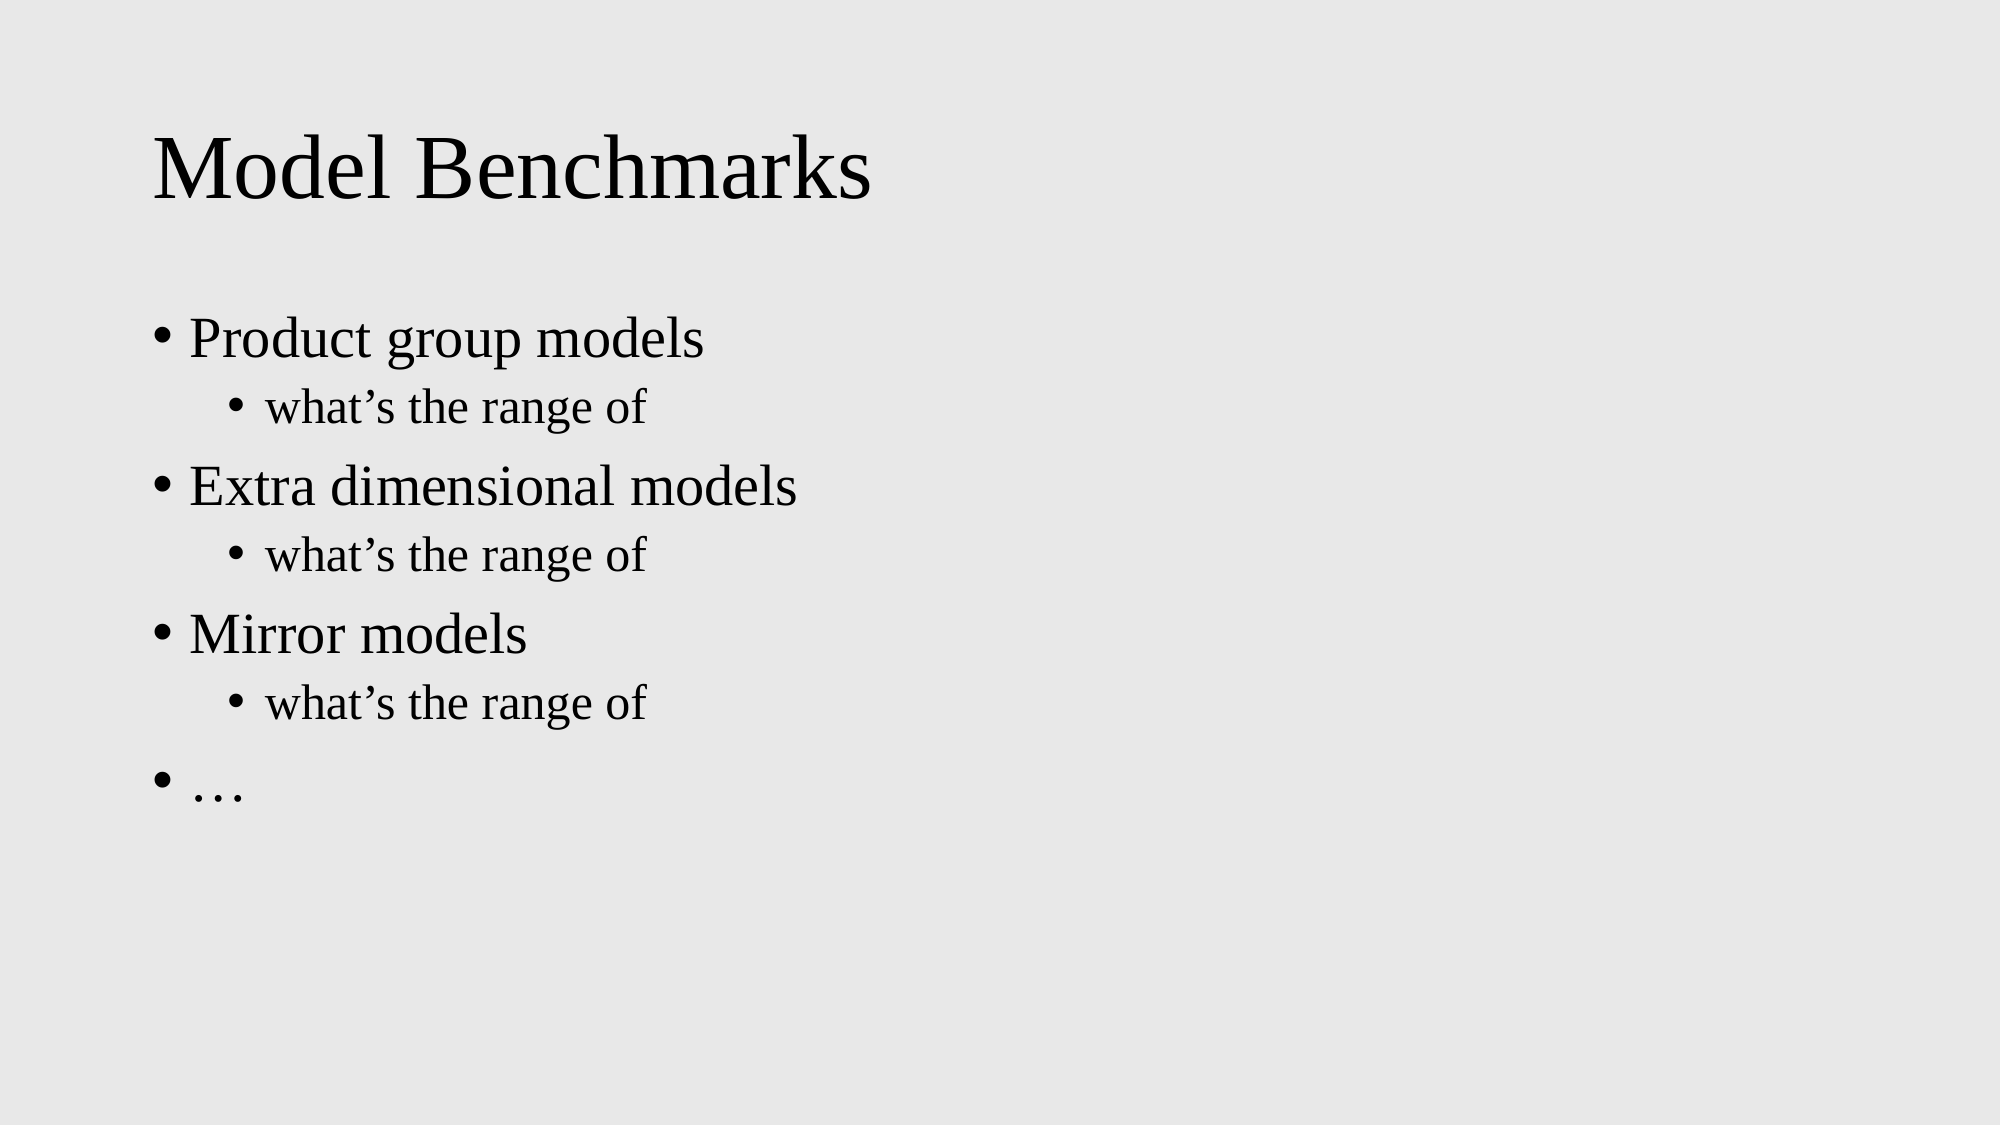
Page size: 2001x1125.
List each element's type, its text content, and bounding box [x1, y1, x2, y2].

title Model Benchmarks [137, 59, 1863, 278]
